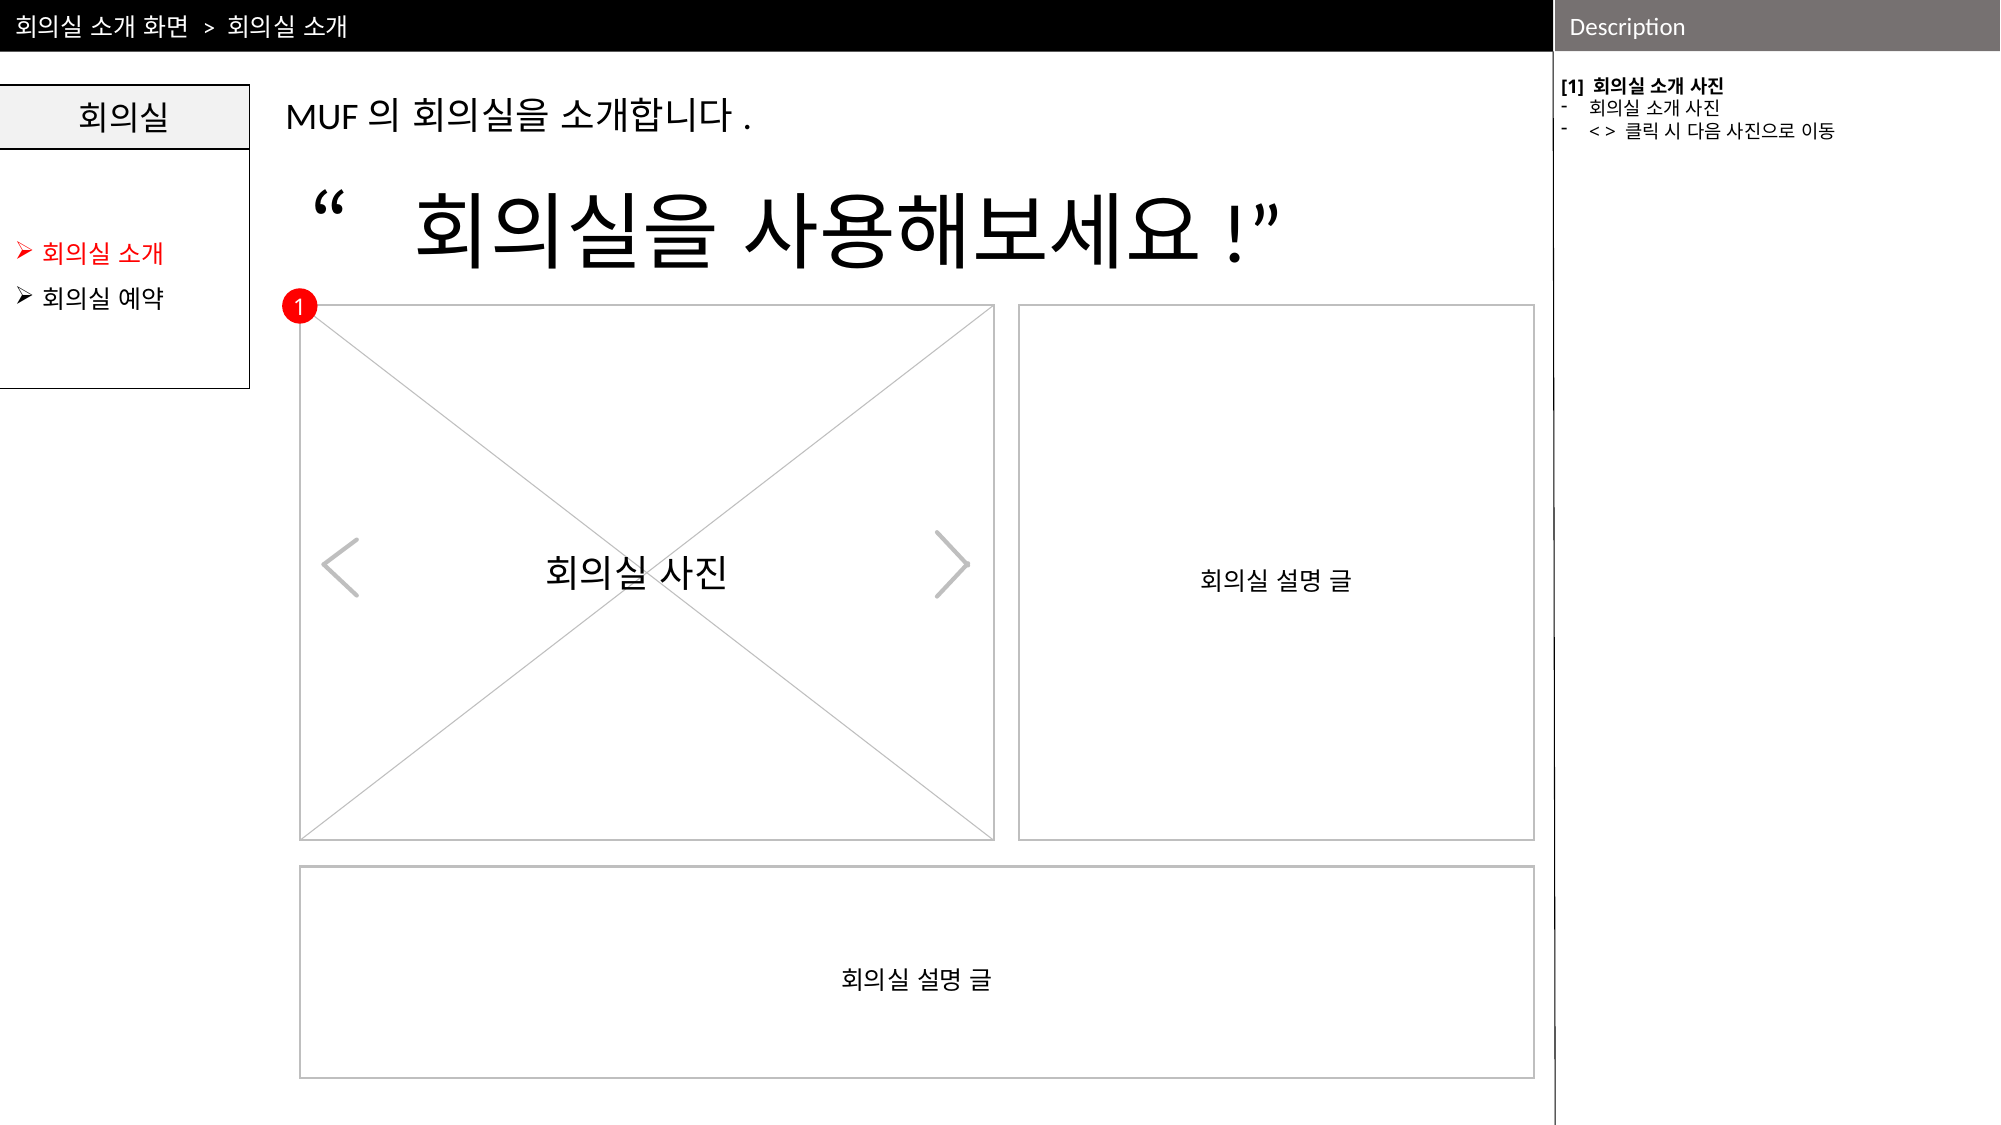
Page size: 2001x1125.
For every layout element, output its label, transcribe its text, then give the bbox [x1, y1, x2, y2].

text_box Description [1555, 0, 2000, 51]
text_box 회의실 설명 글 [299, 865, 1535, 1079]
text_box 회의실 소개 화면 > 회의실 소개 [0, 0, 1524, 52]
text_box [0, 0, 1554, 53]
text_box 회의실 설명 글 [1018, 304, 1535, 841]
text_box “회의실을 사용해보세요!” [295, 172, 1535, 287]
text_box 회의실 소개 회의실 예약 [0, 150, 250, 389]
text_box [299, 304, 994, 841]
text_box [1] 회의실 소개 사진 회의실 소개 사진 < > 클릭 시 다음 사진으로 이동 [1556, 51, 2000, 1125]
text_box 회의실 [0, 84, 250, 150]
text_box MUF의 회의실을 소개합니다. [270, 84, 1509, 145]
text_box 1 [281, 287, 319, 325]
